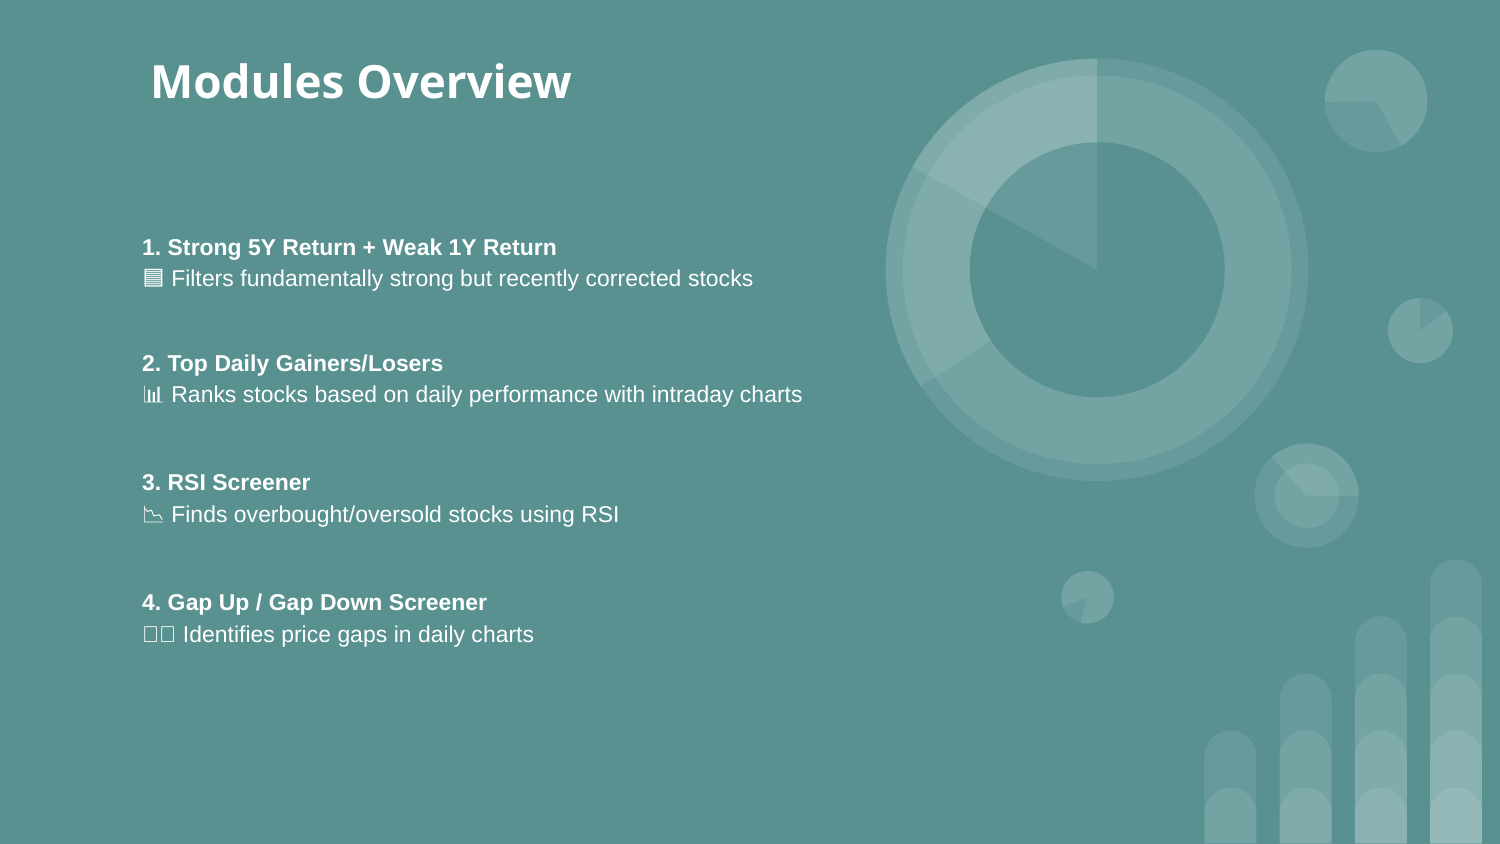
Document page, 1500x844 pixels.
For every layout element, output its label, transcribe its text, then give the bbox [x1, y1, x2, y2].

title Modules Overview [135, 30, 834, 131]
subtitle 1. Strong 5Y Return + Weak 1Y Return 🟦 Filters fundamentally strong but recently corrected stocks 2. Top Daily Gainers/Losers 📊 Ranks stocks based on daily performance with intraday charts 3. RSI Screener 📉 Finds overbought/oversold stocks using RSI 4. Gap Up / Gap Down Screener 🔼🔽 Identifies price gaps in daily charts [127, 213, 826, 800]
